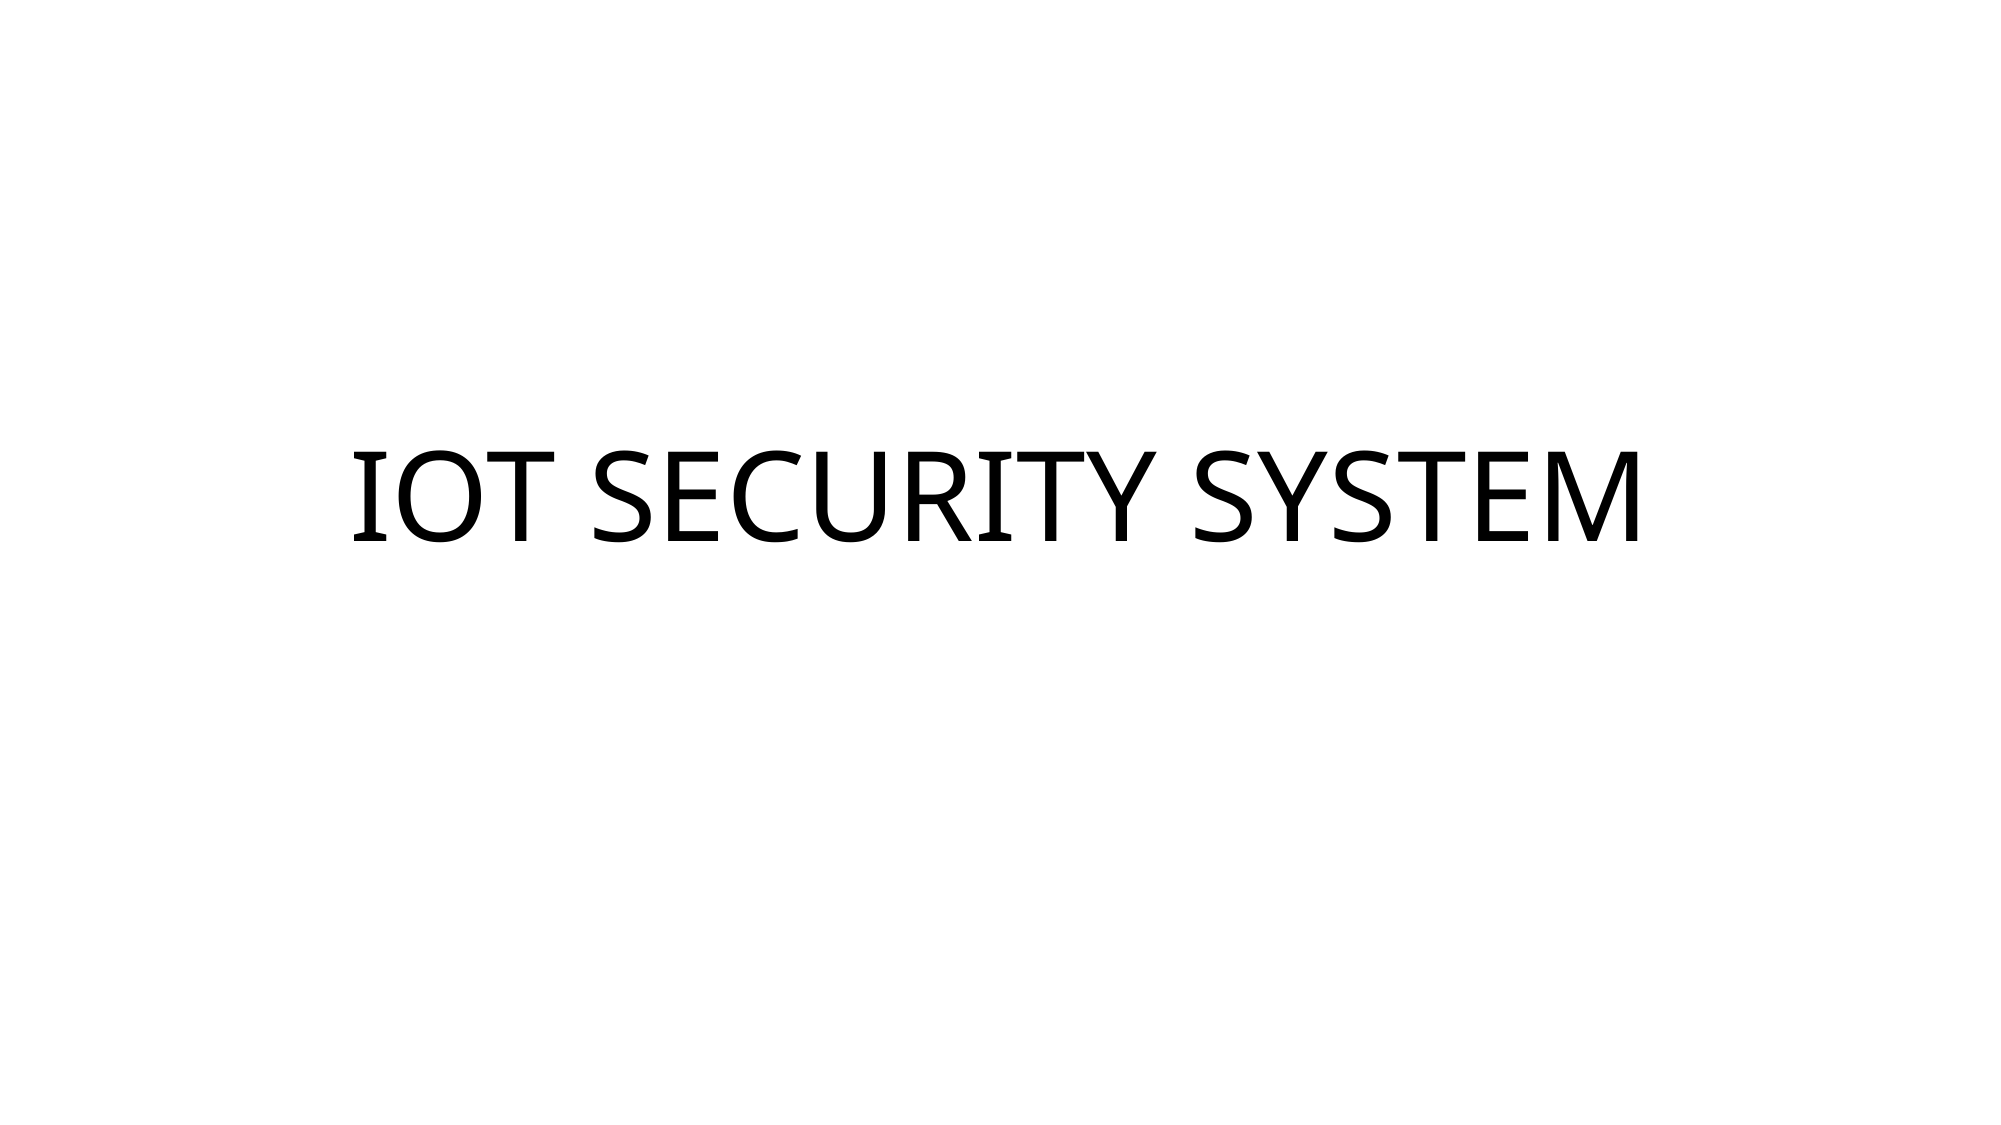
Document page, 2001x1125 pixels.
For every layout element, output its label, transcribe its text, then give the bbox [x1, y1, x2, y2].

title IOT SECURITY SYSTEM [249, 184, 1750, 576]
